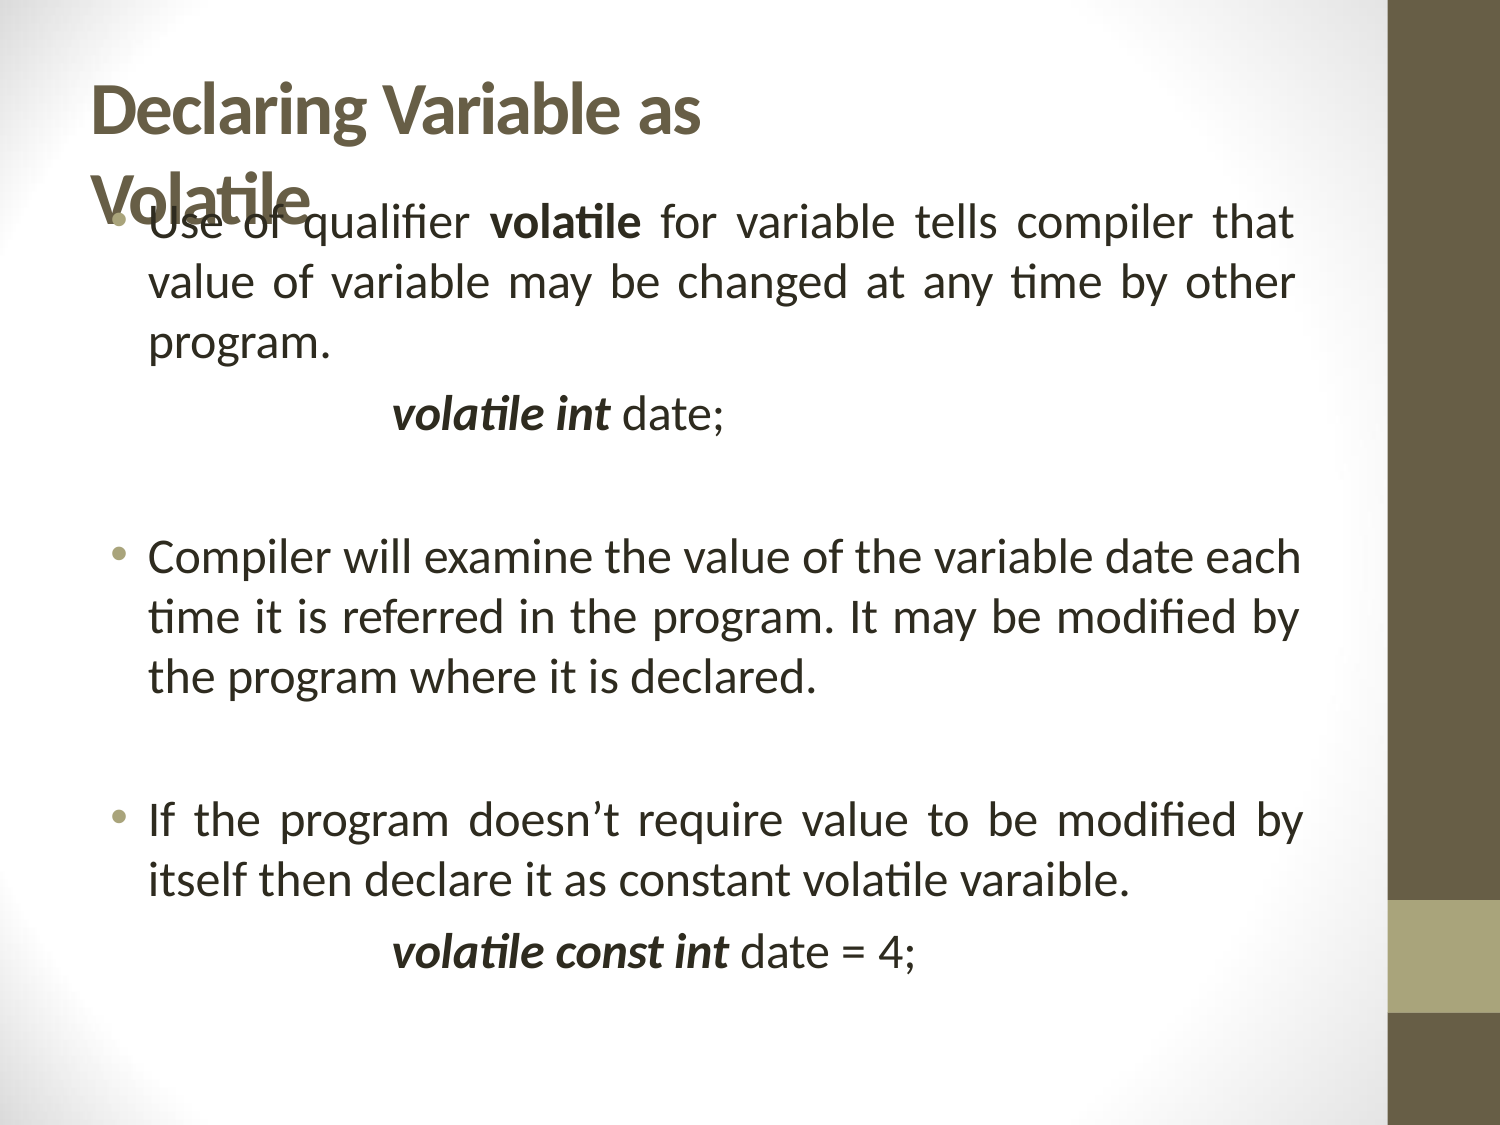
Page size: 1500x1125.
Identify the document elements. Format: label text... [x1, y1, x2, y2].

picture [0, 0, 1387, 1125]
text_box Use of qualifier volatile for variable tells compiler that value of variable may be changed at any time by other program. volatile int date; Compiler will examine the value of the variable date each time it is referred in the program. It may be modified by the program where it is declared. If the program doesn’t require value to be modified by itself then declare it as constant volatile varaible. volatile const int date = 4; [108, 186, 1315, 978]
title Declaring Variable as Volatile [87, 57, 936, 247]
